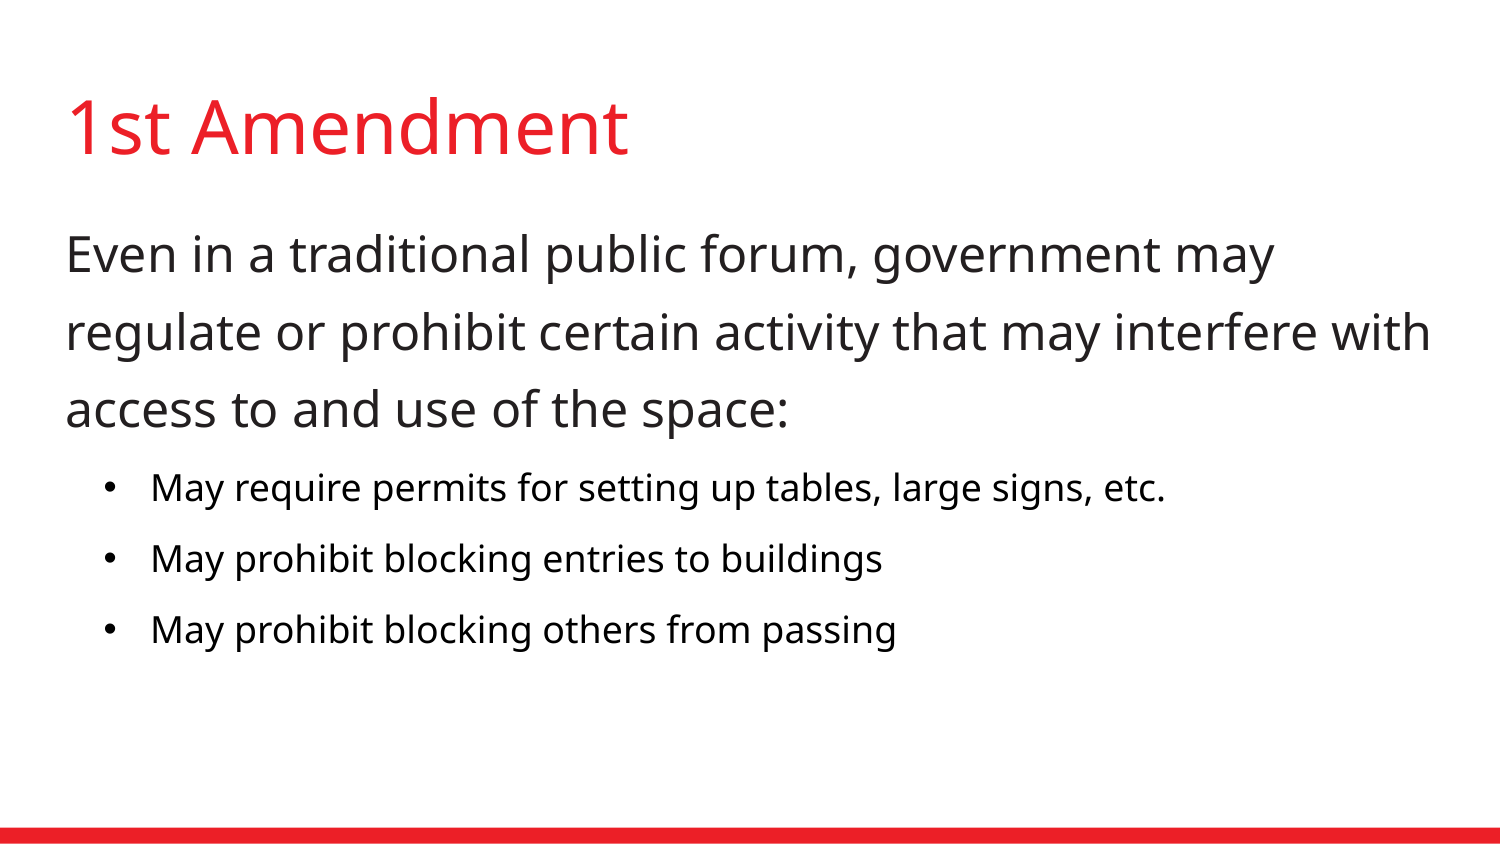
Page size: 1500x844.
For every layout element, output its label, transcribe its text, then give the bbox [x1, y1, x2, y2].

text_box Even in a traditional public forum, government may regulate or prohibit certain activity that may interfere with access to and use of the space: May require permits for setting up tables, large signs, etc. May prohibit blocking entries to buildings May prohibit blocking others from passing [51, 189, 1449, 750]
text_box 1st Amendment [51, 64, 1449, 167]
